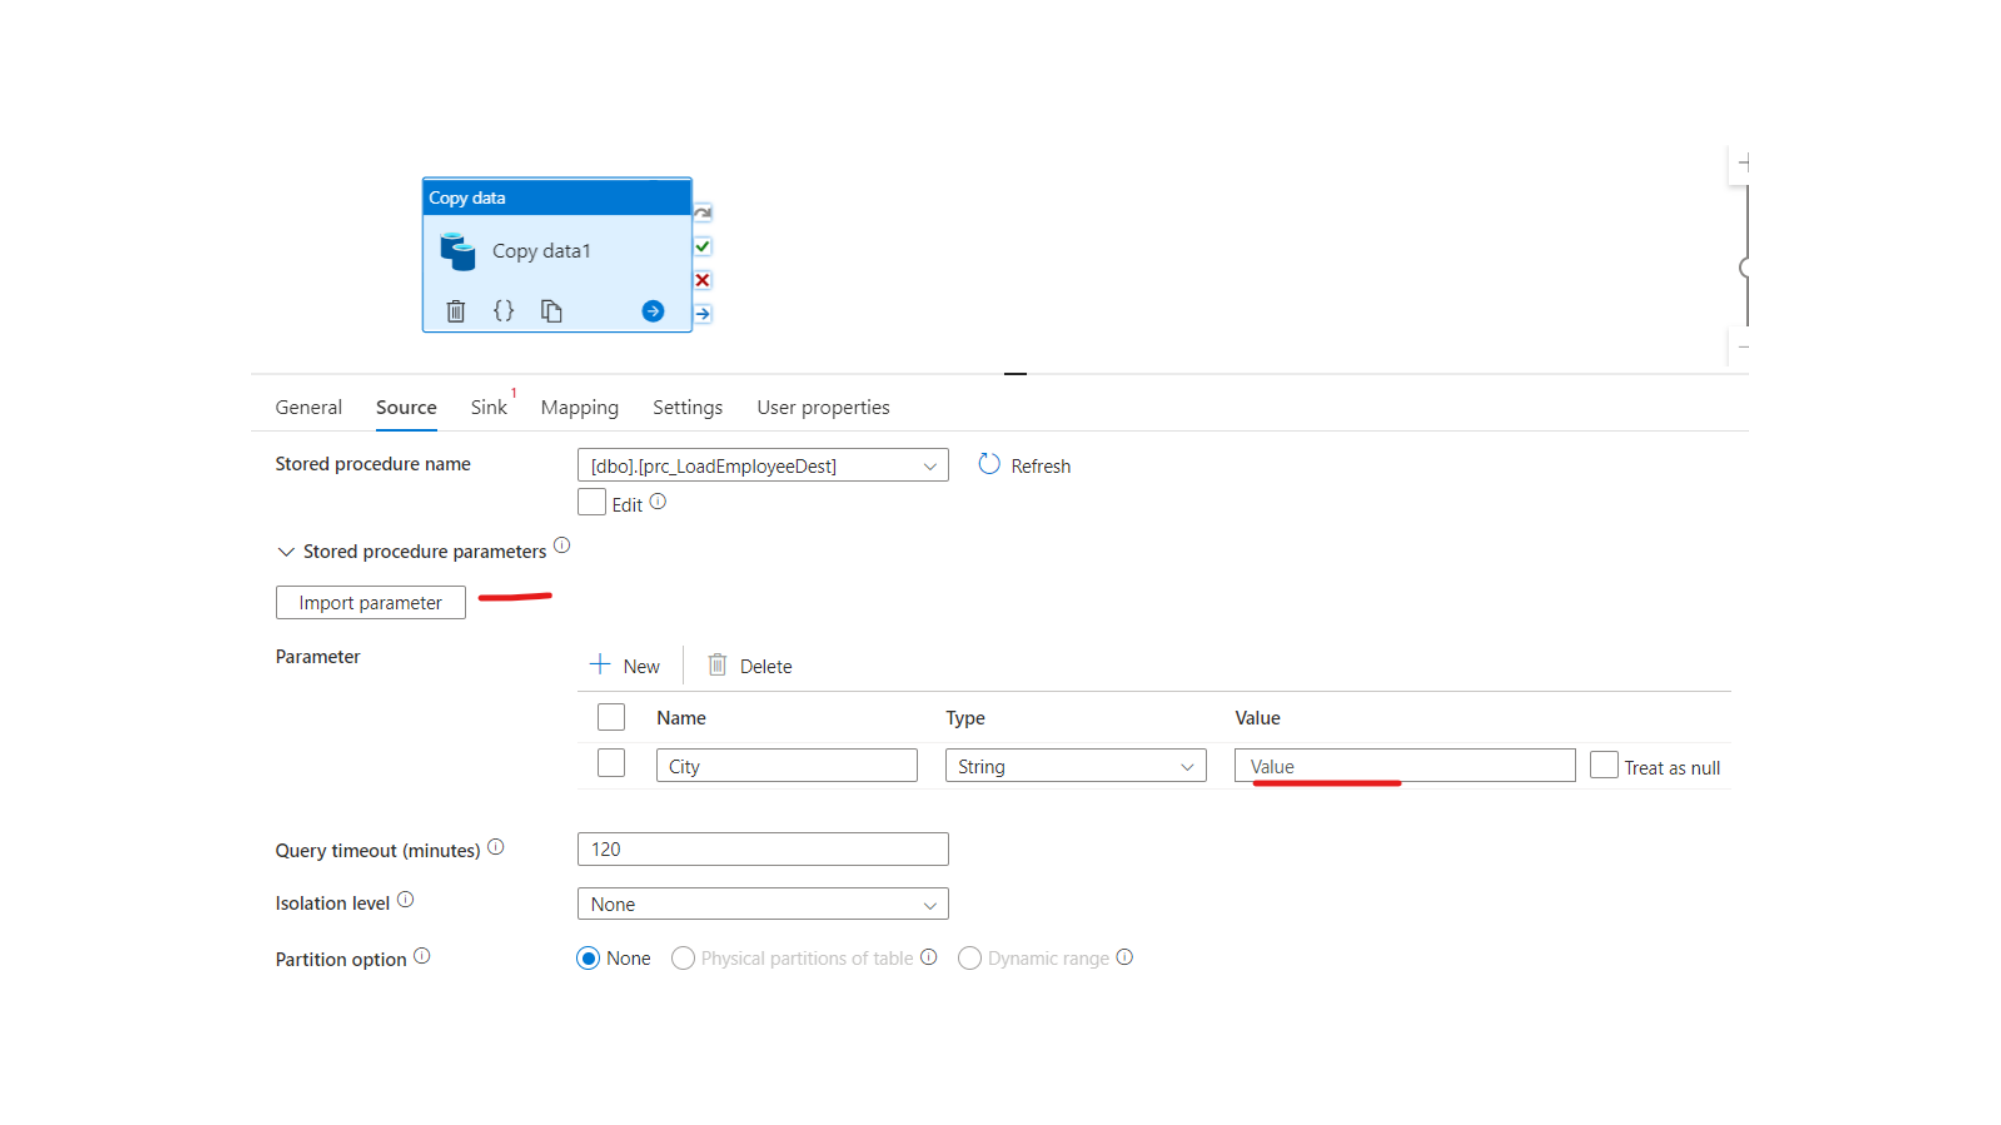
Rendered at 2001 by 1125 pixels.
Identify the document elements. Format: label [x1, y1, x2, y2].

picture [251, 145, 1749, 980]
